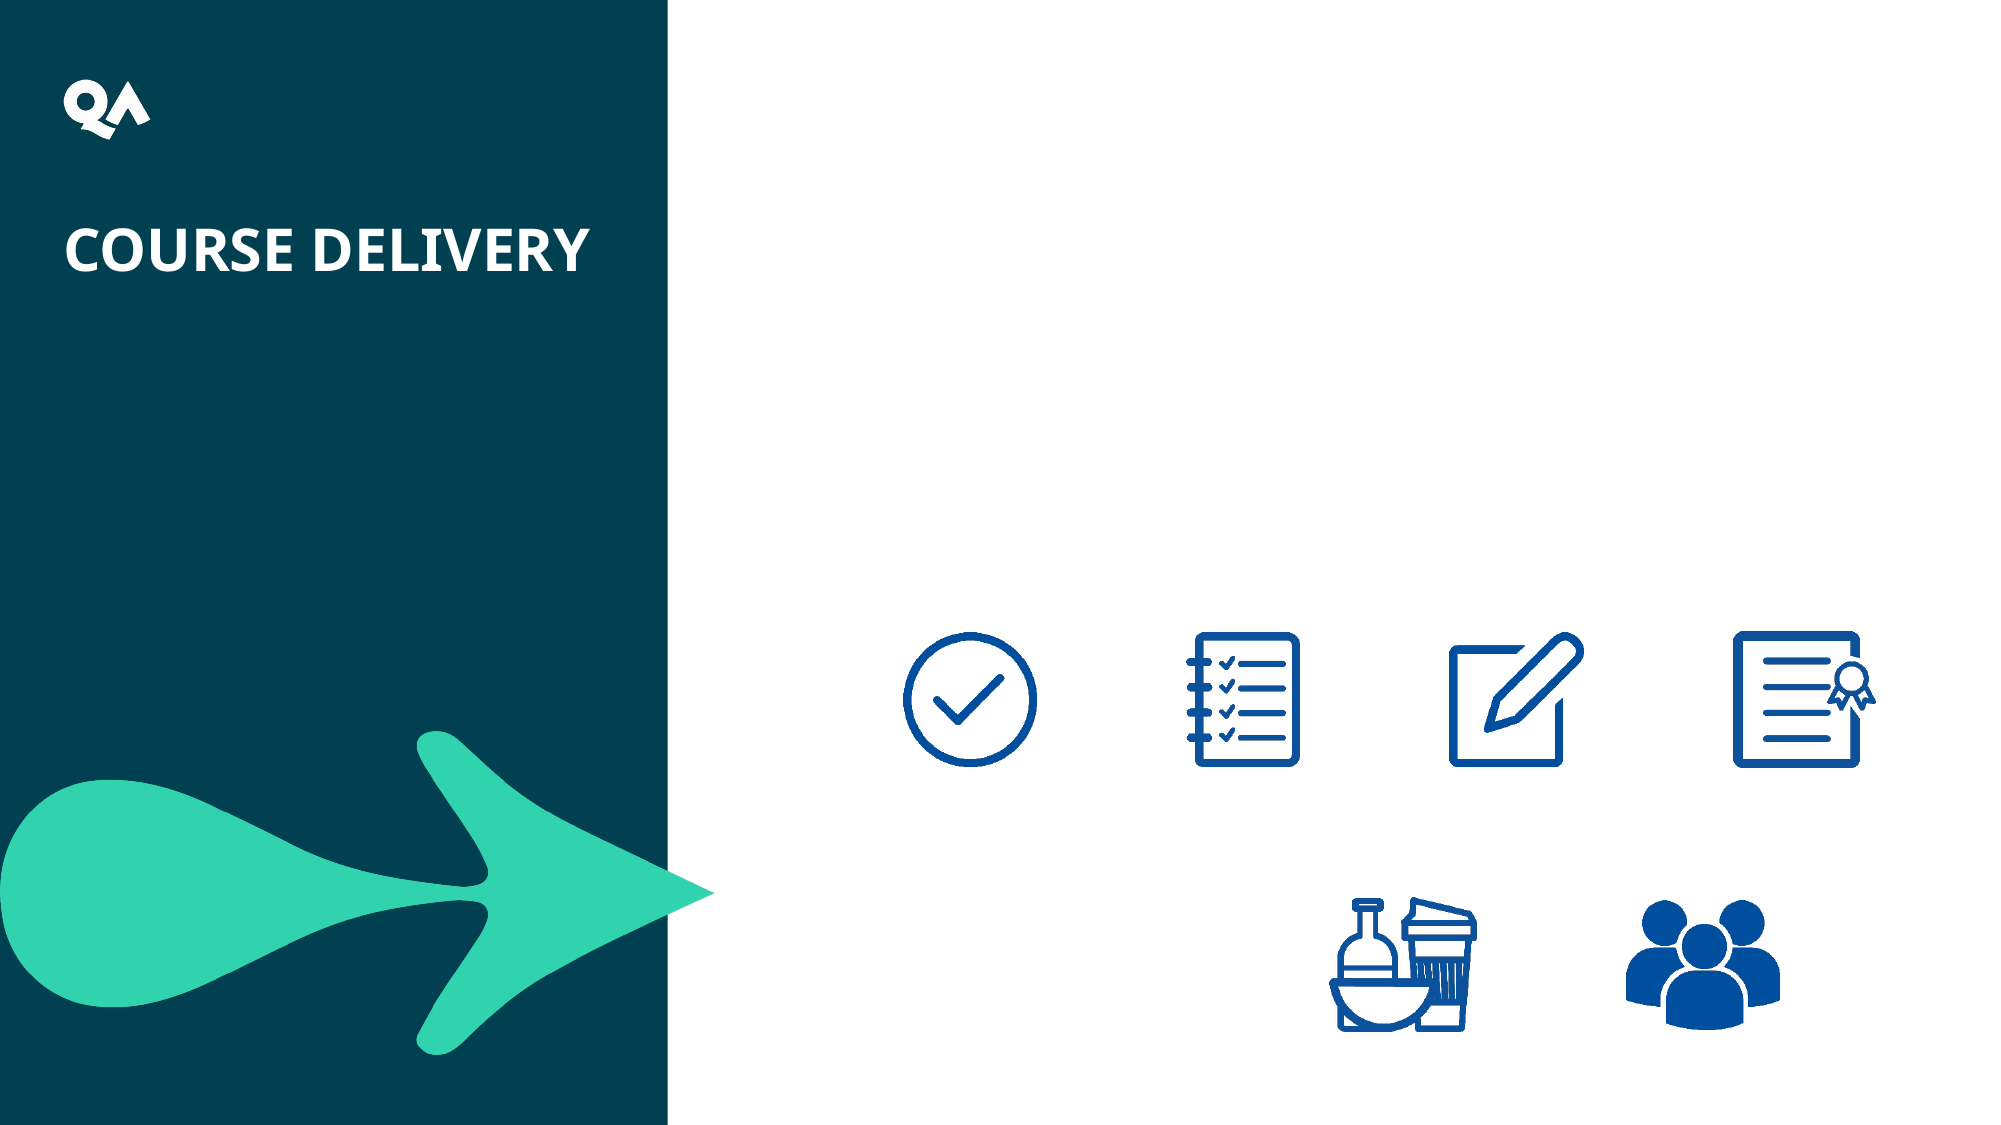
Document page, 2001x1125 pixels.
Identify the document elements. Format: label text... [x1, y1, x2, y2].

picture [1186, 632, 1300, 767]
picture [107, 83, 149, 124]
picture [1329, 897, 1477, 1032]
picture [1733, 631, 1876, 768]
picture [0, 731, 721, 1055]
picture [1449, 632, 1584, 767]
picture [903, 632, 1037, 767]
title Course Delivery [63, 221, 628, 335]
picture [64, 80, 114, 139]
picture [1626, 900, 1780, 1030]
